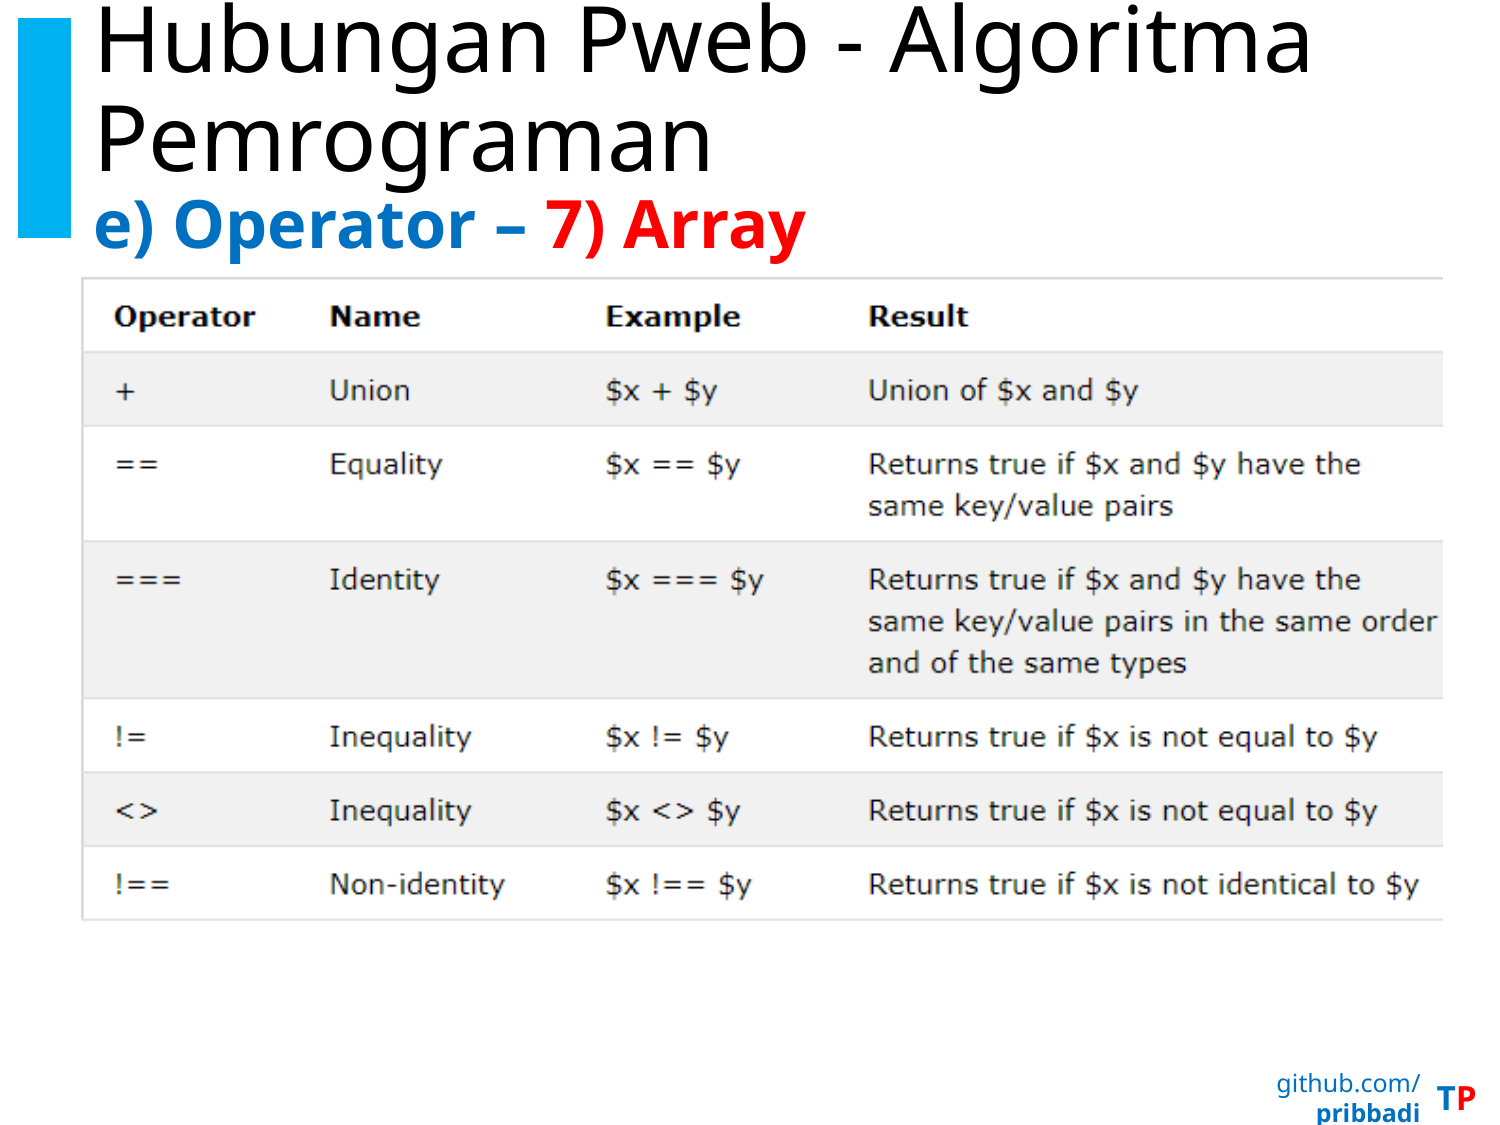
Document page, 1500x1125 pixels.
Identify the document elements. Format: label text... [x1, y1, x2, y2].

picture [78, 272, 1443, 925]
title Hubungan Pweb - Algoritma Pemrograman e) Operator – 7) Array [78, 19, 1443, 237]
